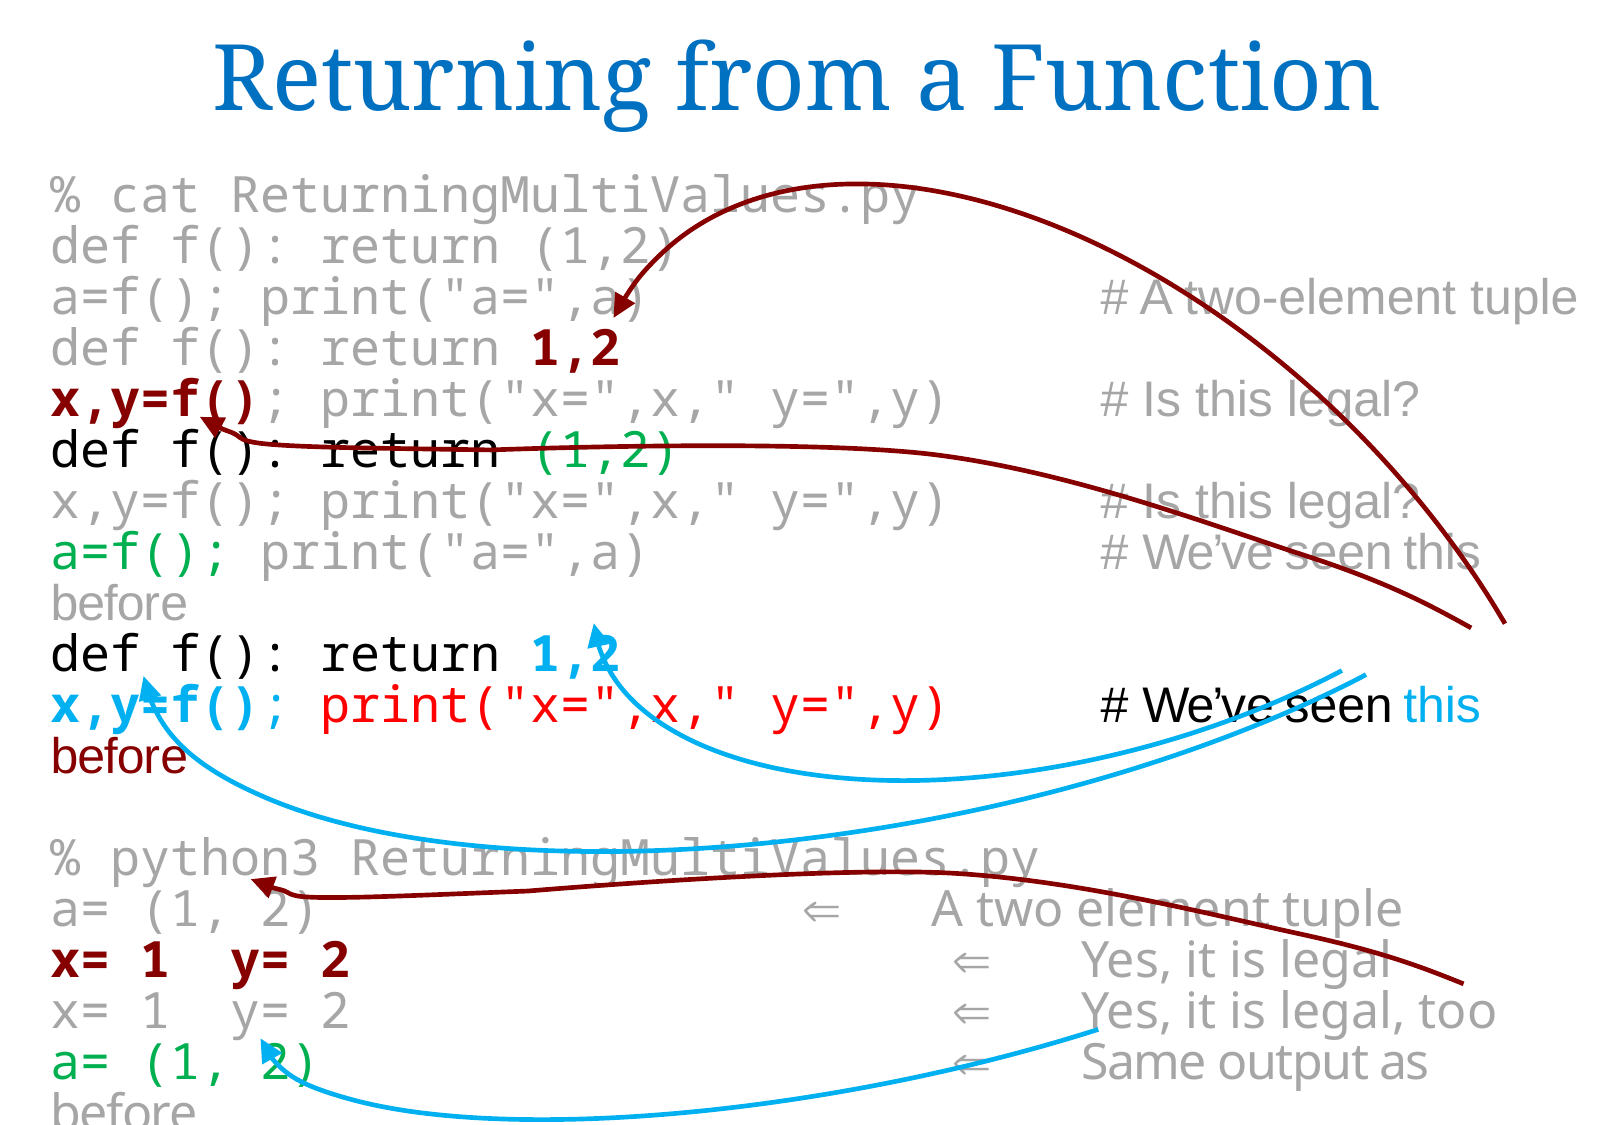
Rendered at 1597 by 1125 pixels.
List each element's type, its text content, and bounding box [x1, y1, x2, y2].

text_box [587, 551, 1343, 782]
text_box [613, 183, 1506, 700]
text_box [250, 870, 1464, 985]
text_box [139, 543, 1367, 853]
text_box Returning from a Function [0, 0, 1596, 163]
list % cat ReturningMultiValues.py def f(): return (1,2) a=f(); print("a=",a) # A two-element tuple def f(): return 1,2 x,y=f(); print("x=",x," y=",y) # Is this legal? def f(): return (1,2) x,y=f(); print("x=",x," y=",y) # Is this legal? a=f(); print("a=",a) # We’ve seen this before def f(): return 1,2 x,y=f(); print("x=",x," y=",y) # We’ve seen this before a=f(); print("a=",a) # But is this legal? % python3 ReturningMultiValues.py a= (1, 2)  A two element tuple x= 1 y= 2  Yes, it is legal x= 1 y= 2  Yes, it is legal, too a= (1, 2)  Same output as before x= 1 y= 2  Same output as before a= (1, 2)  Yes, it is legal % [0, 164, 1597, 1125]
text_box [200, 416, 1472, 629]
text_box [260, 929, 1099, 1121]
